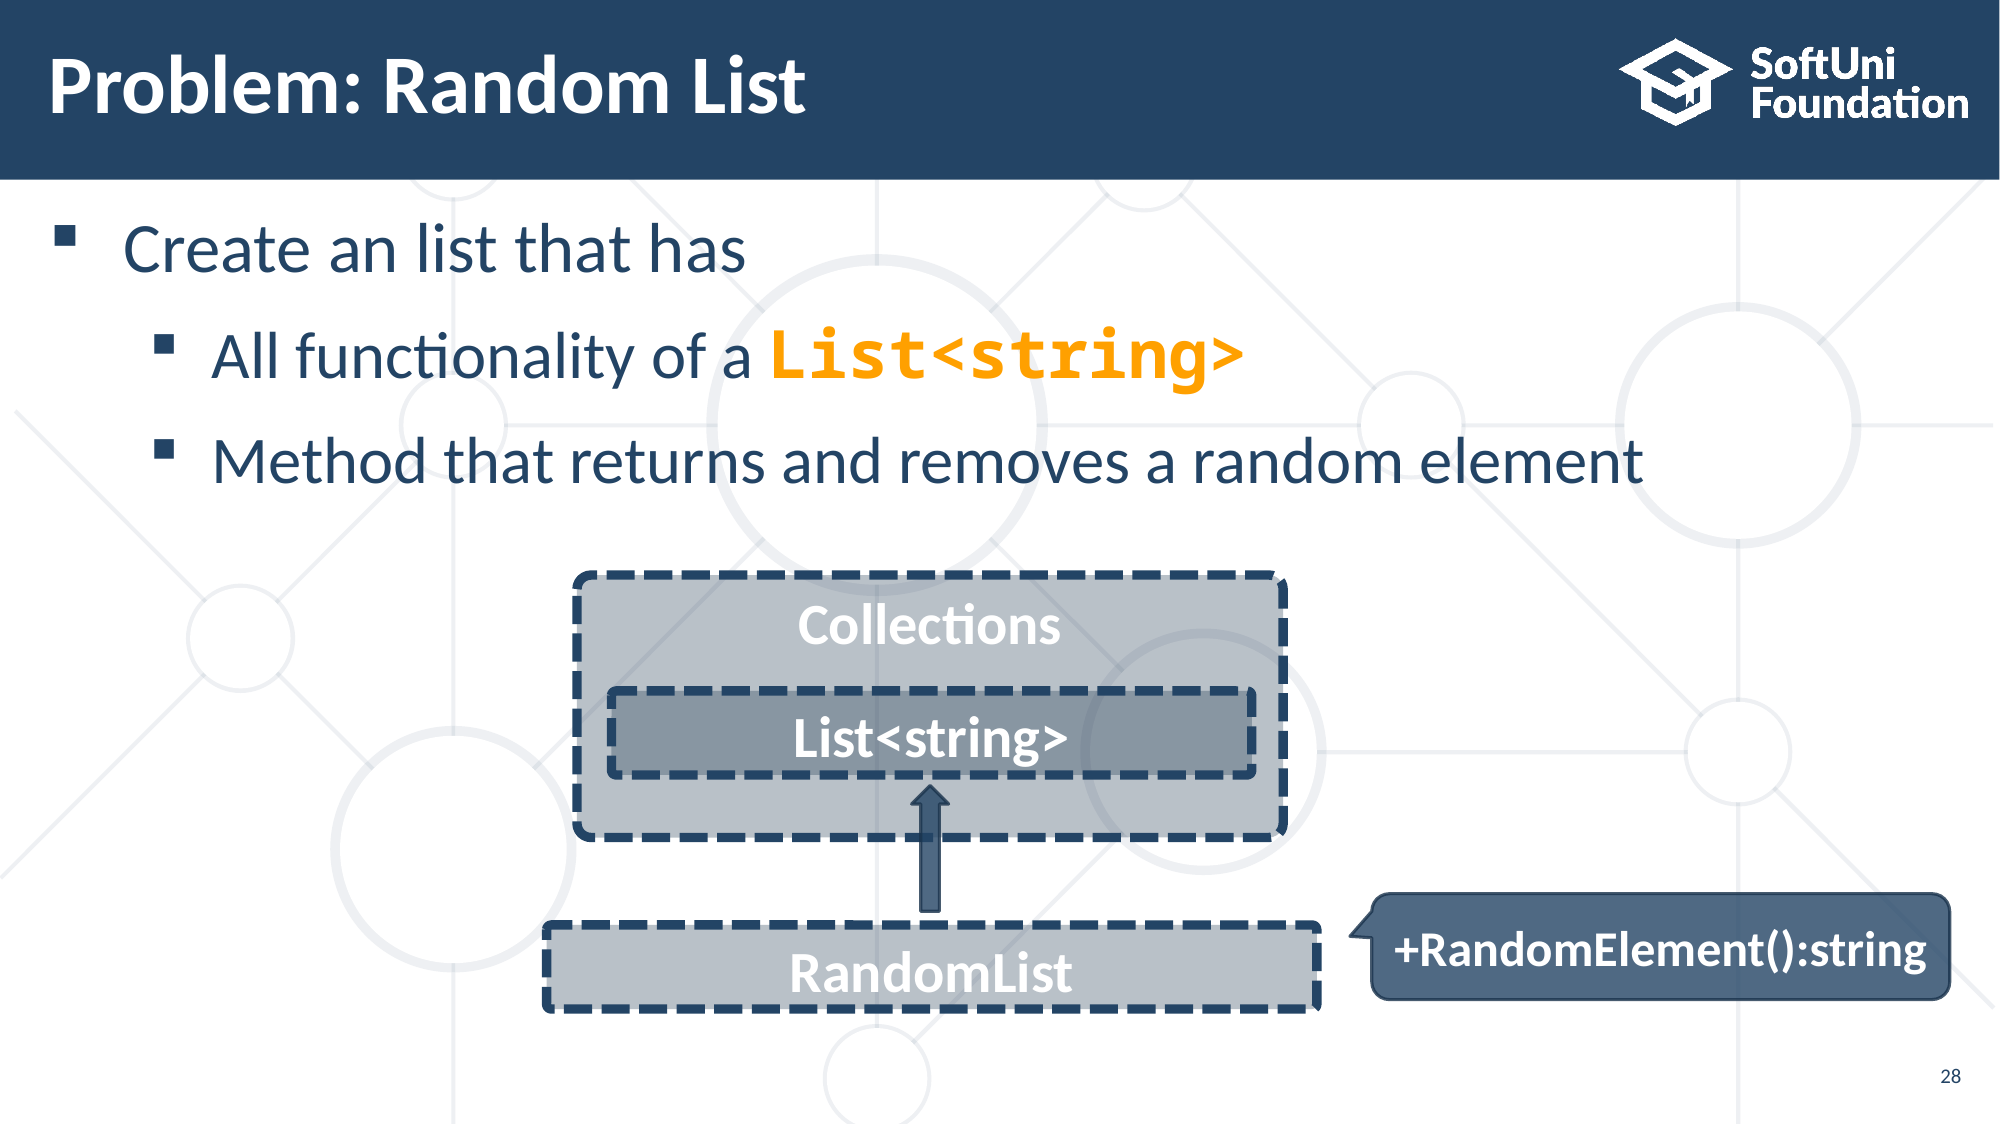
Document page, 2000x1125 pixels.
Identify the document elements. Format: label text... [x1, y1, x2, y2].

text_box [909, 783, 951, 914]
list Create an list that has All functionality of a List<string> Method that returns and removes a random element [31, 196, 1970, 1050]
text_box List<string> [609, 688, 1254, 778]
text_box +RandomElement():string [1348, 891, 1952, 1002]
title Problem: Random List [31, 16, 1591, 162]
picture [1618, 38, 1968, 126]
text_box RandomList [544, 922, 1319, 1012]
slide_number 28 [1896, 1049, 1968, 1101]
text_box Collections [574, 572, 1286, 840]
